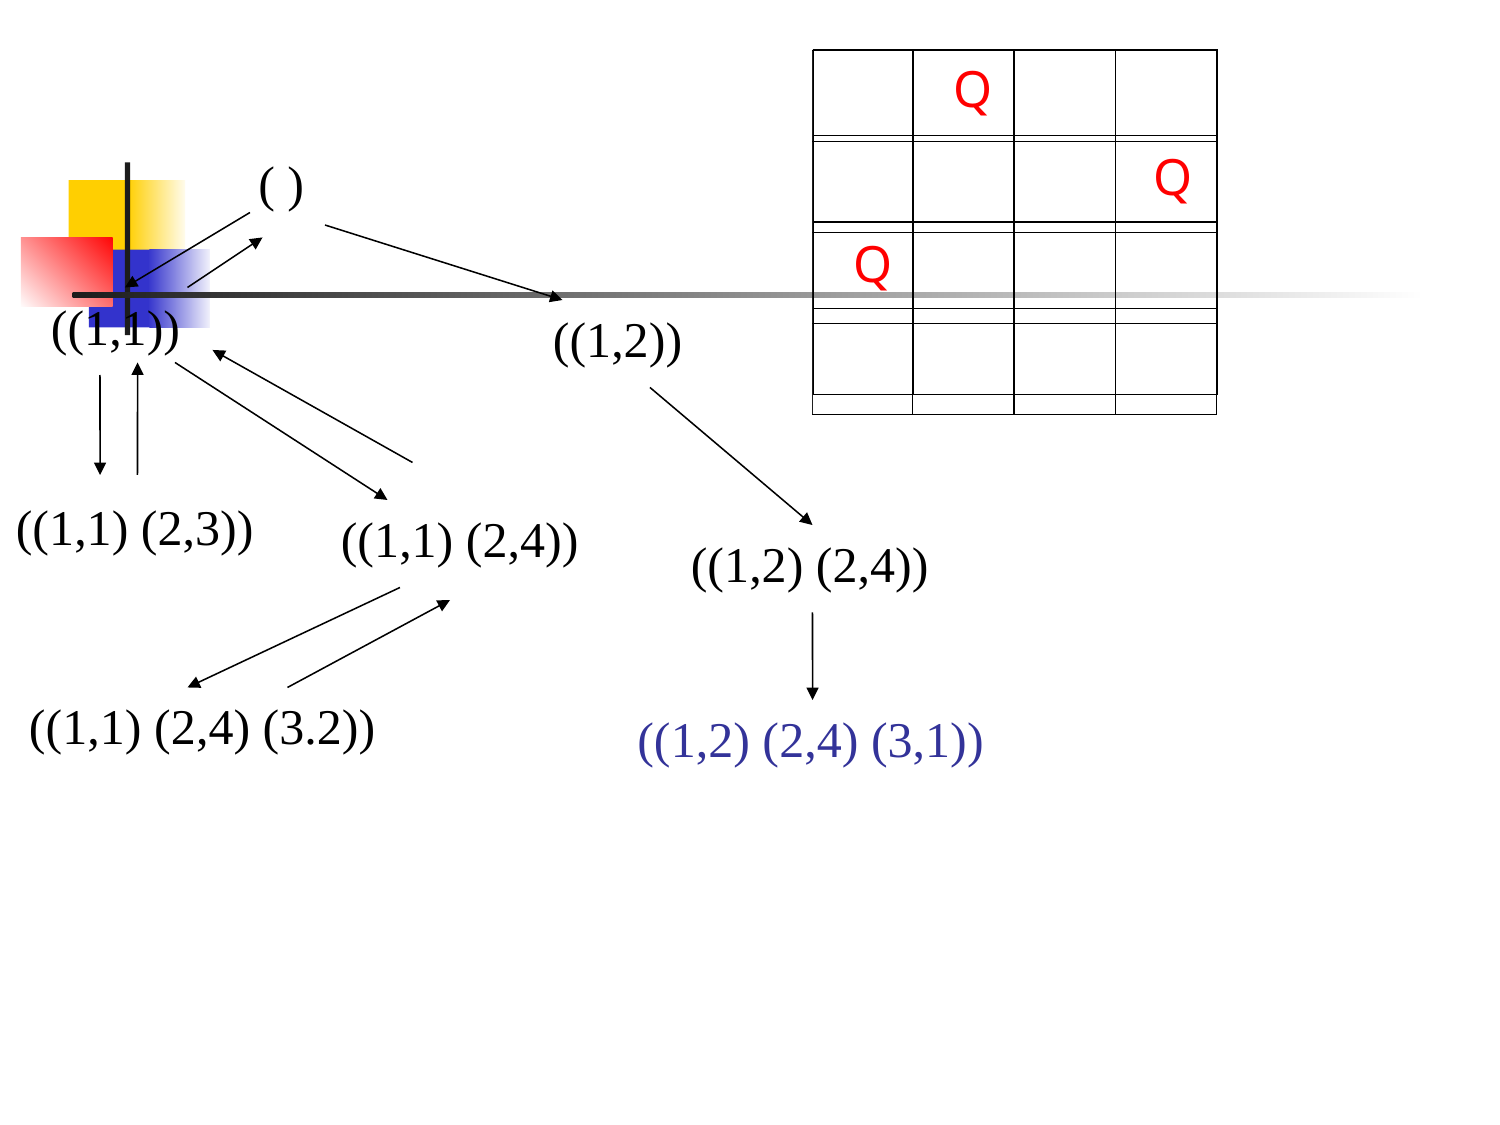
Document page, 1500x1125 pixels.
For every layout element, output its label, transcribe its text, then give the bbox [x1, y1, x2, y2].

text_box ((1,2) (2,4) (3,1)) [622, 700, 999, 775]
text_box ( ) [243, 143, 320, 219]
text_box [287, 600, 451, 688]
text_box ((1,2) (2,4)) [676, 525, 944, 600]
text_box ((1,2)) [538, 300, 698, 375]
text_box [806, 612, 819, 700]
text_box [812, 49, 1285, 501]
text_box [174, 362, 388, 500]
text_box [187, 587, 401, 688]
text_box ((1,1) (2,3)) [1, 487, 269, 563]
text_box [187, 237, 263, 288]
text_box ((1,1) (2,4) (3.2)) [14, 687, 391, 763]
text_box [131, 362, 144, 475]
text_box ((1,1) (2,4)) [326, 500, 594, 575]
text_box [93, 374, 107, 475]
text_box ((1,1)) [36, 287, 196, 363]
text_box [324, 224, 563, 303]
text_box [649, 387, 813, 526]
text_box [124, 212, 251, 288]
text_box [212, 349, 413, 463]
